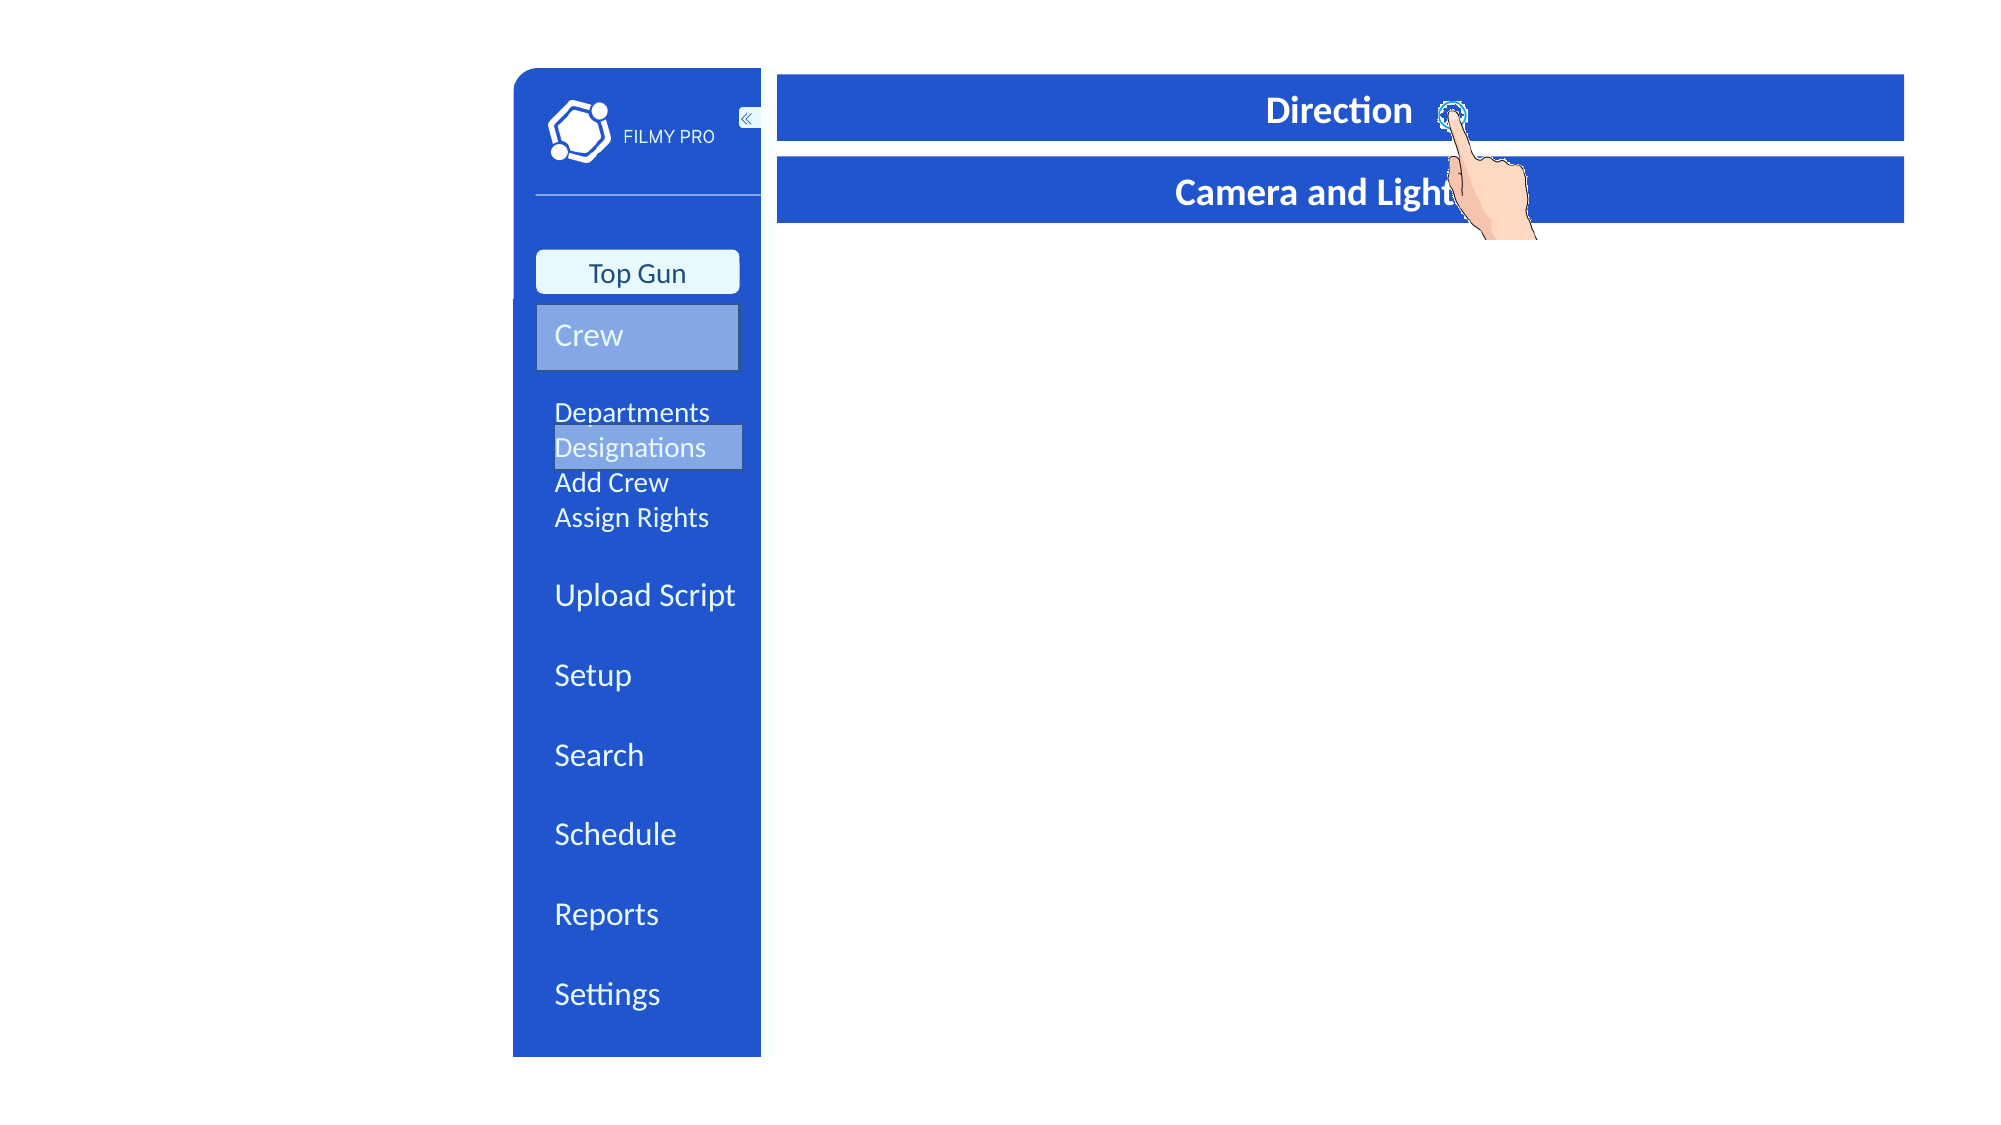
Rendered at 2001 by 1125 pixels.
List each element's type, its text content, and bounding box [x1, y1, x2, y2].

text_box Camera and Lighting [1545, 155, 1905, 224]
text_box Direction [777, 73, 1905, 142]
picture [1428, 101, 1545, 240]
picture [513, 68, 777, 1057]
text_box Camera and Lighting [777, 155, 1428, 224]
